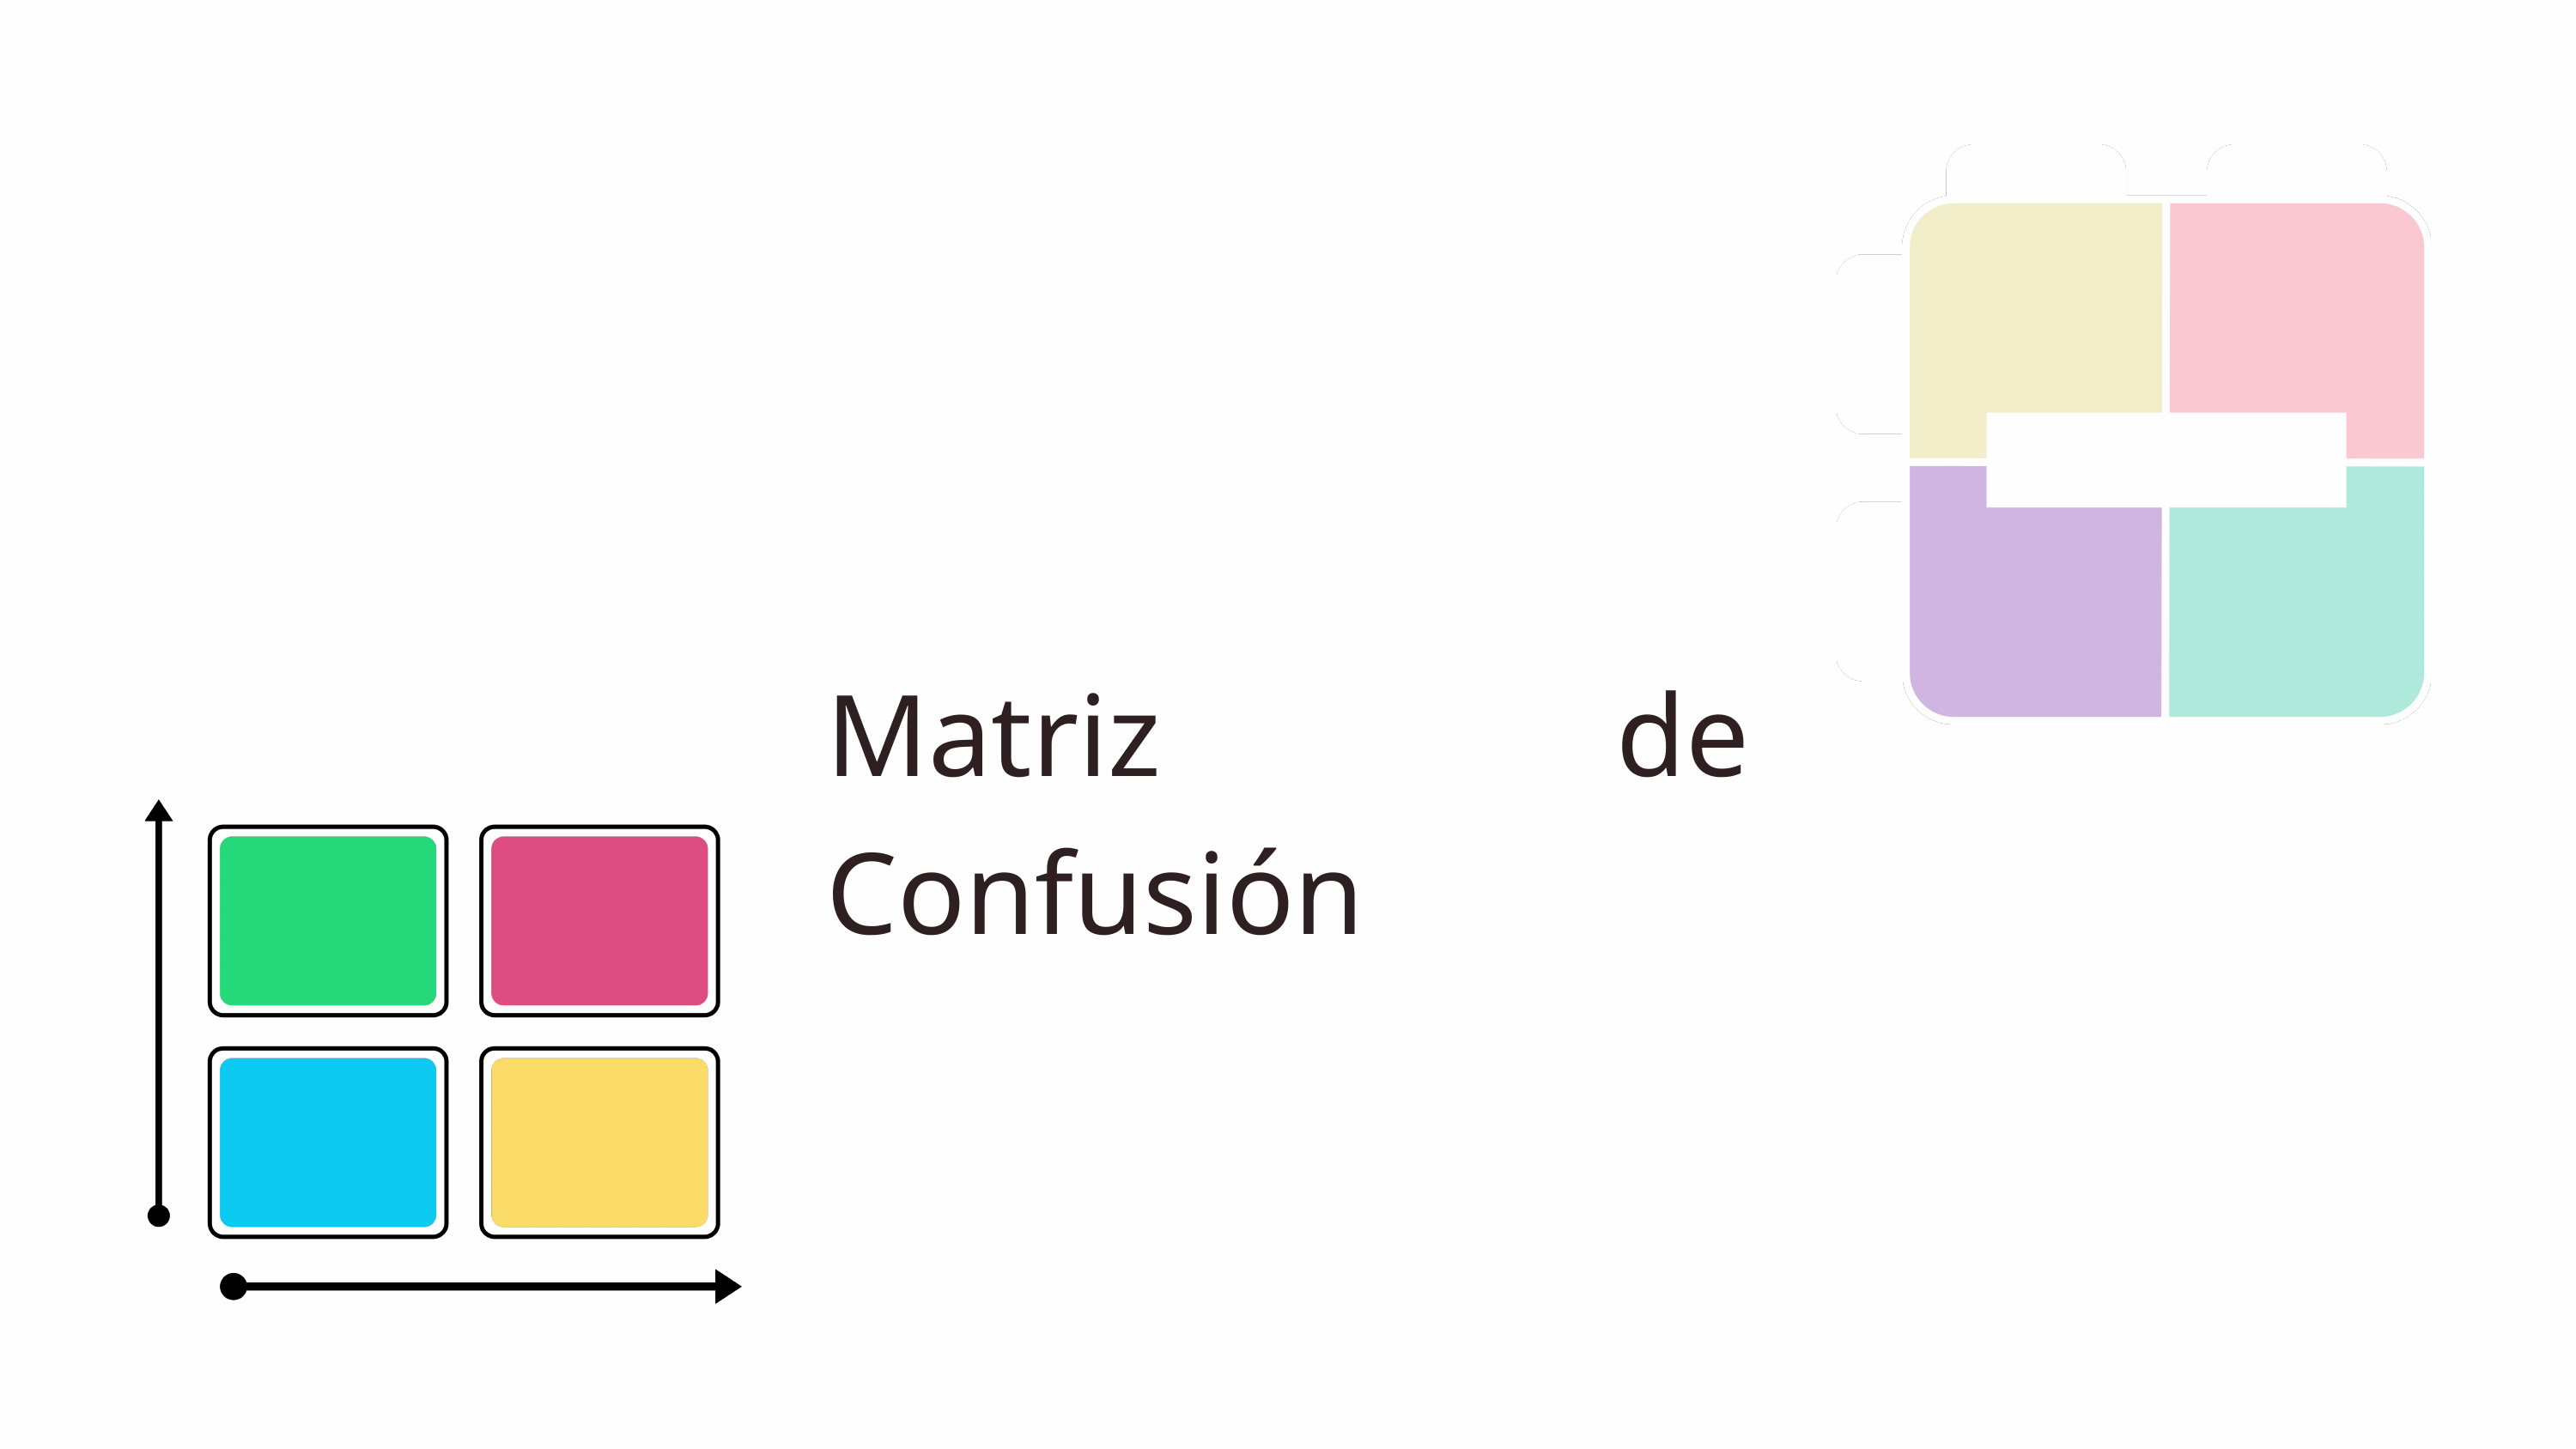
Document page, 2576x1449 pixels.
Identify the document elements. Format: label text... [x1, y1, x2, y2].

text_box Matriz de Confusión [826, 640, 1750, 957]
text_box [144, 799, 743, 1304]
text_box [1836, 144, 2432, 724]
